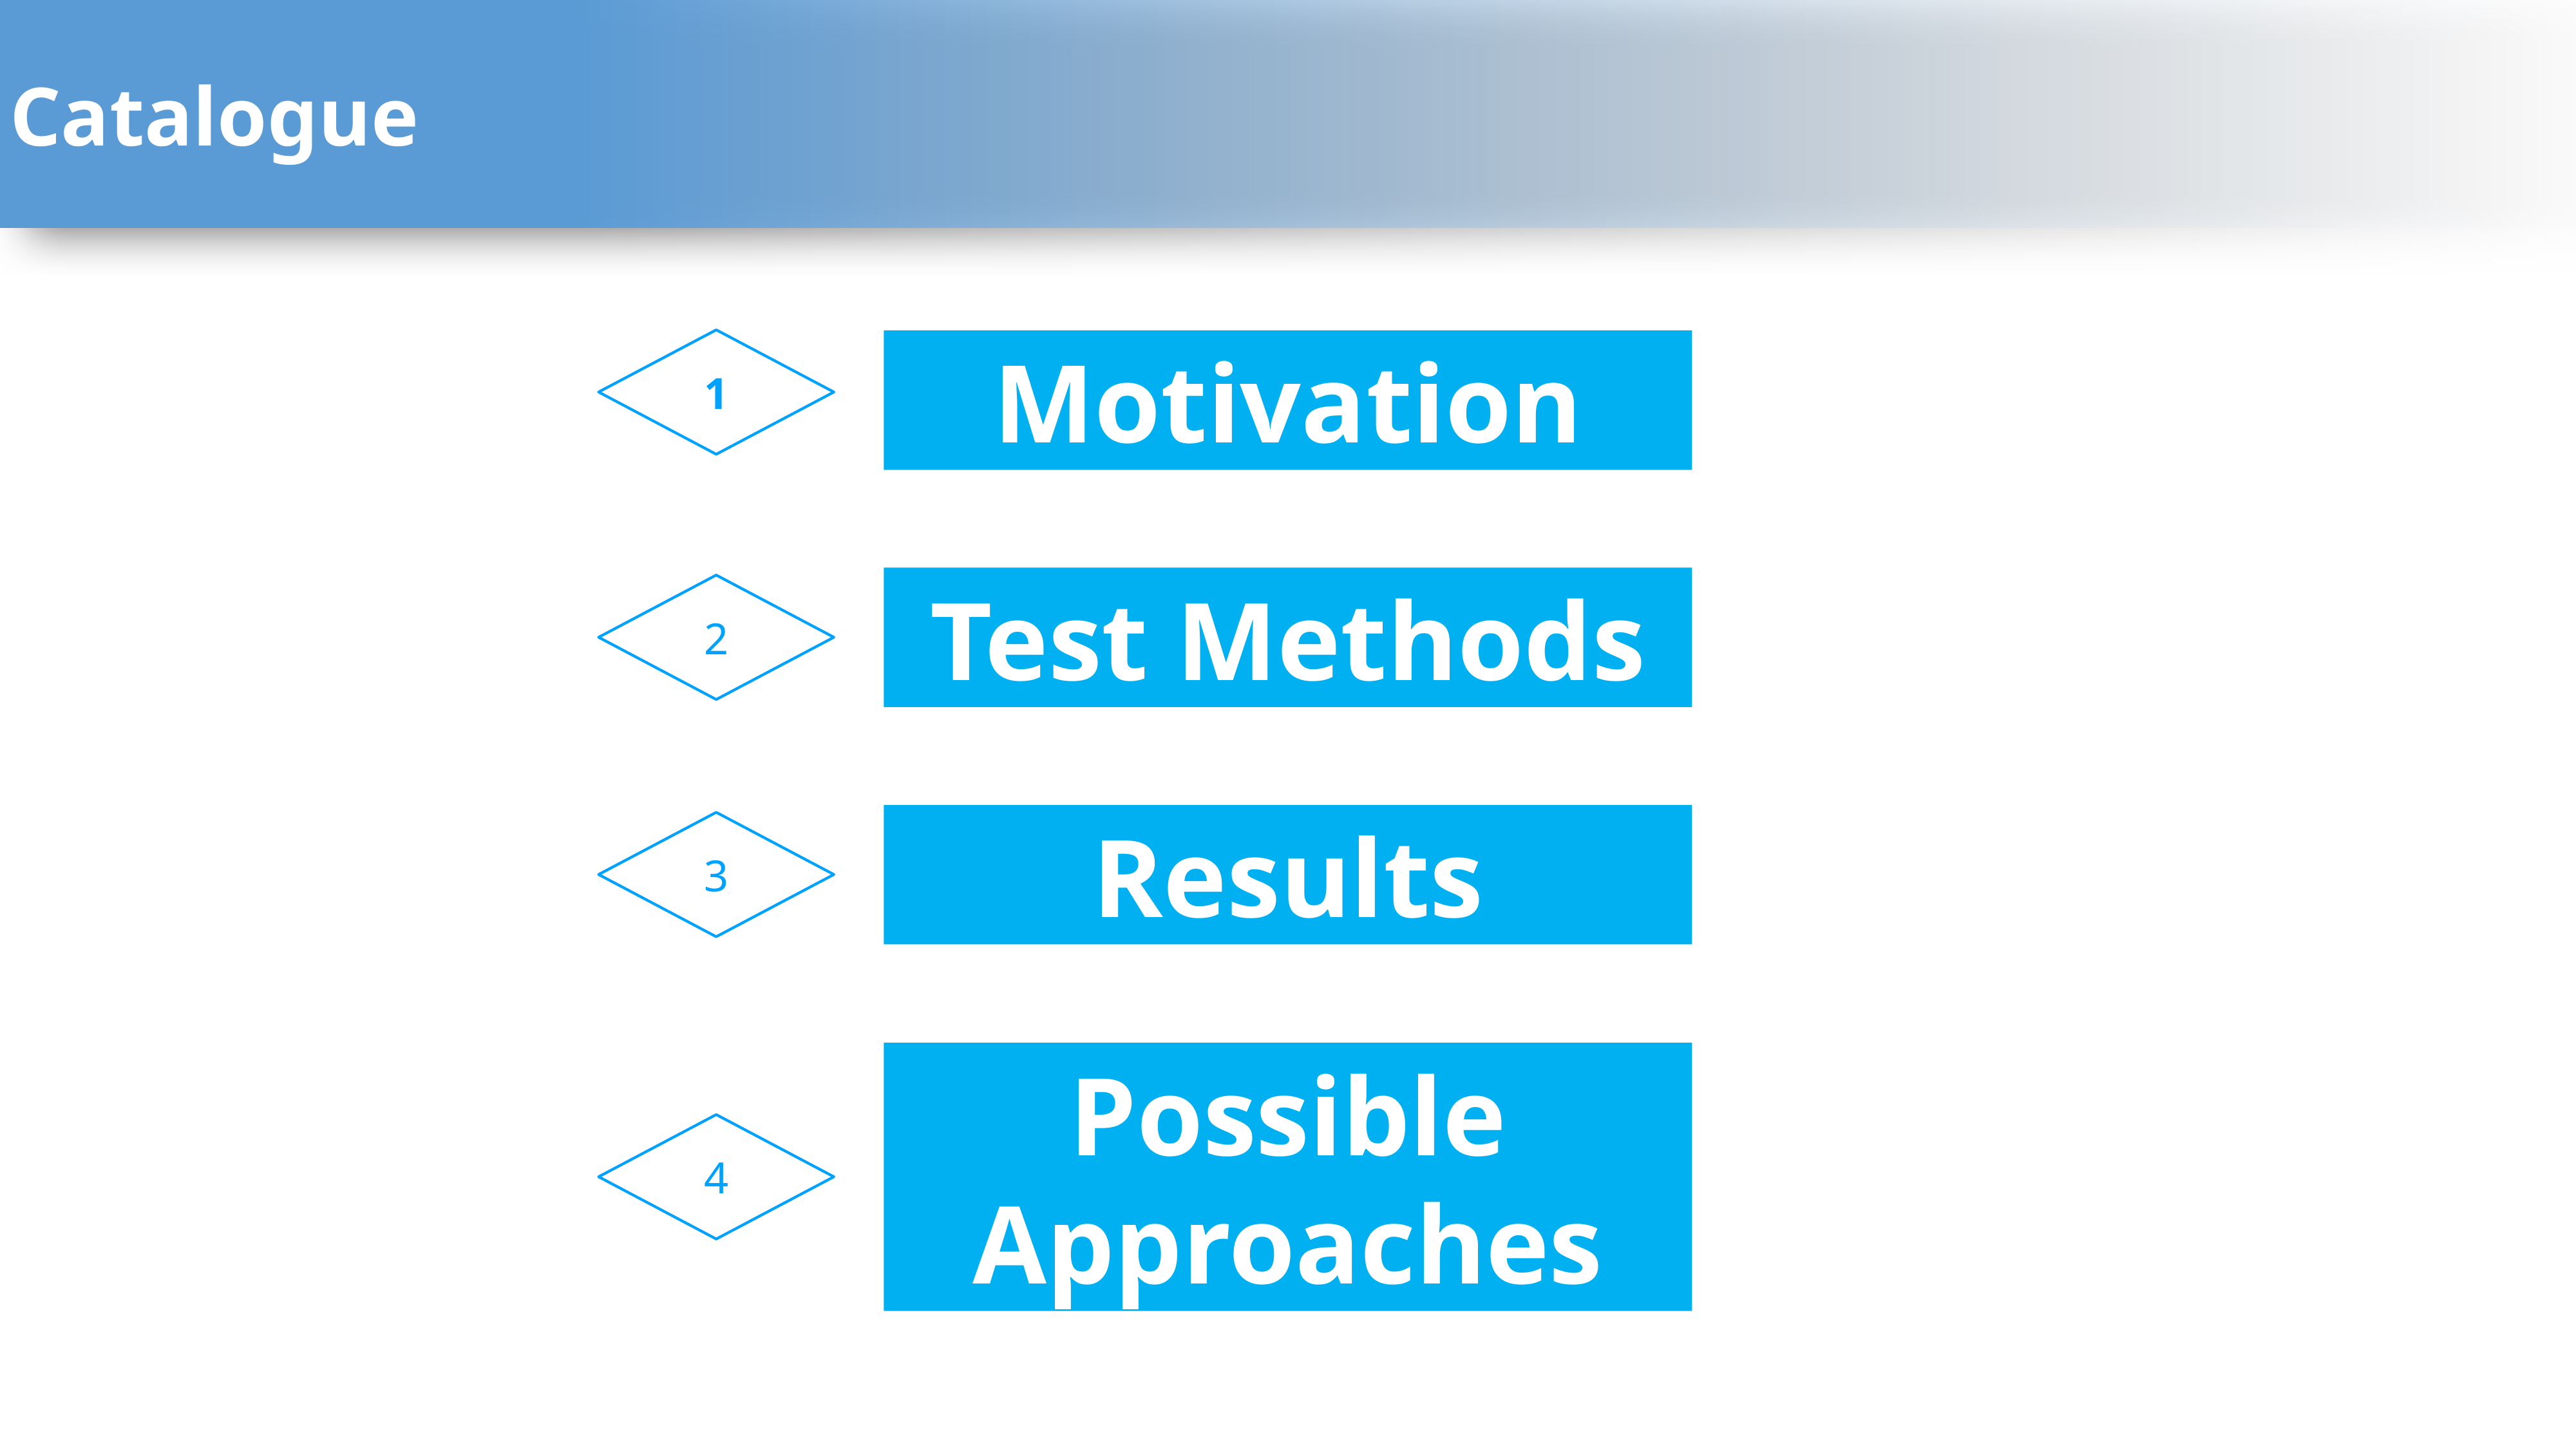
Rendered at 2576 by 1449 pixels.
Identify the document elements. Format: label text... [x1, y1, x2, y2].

text_box Test Methods [884, 567, 1692, 707]
text_box Catalogue [0, 0, 2576, 228]
text_box Results [884, 804, 1692, 945]
text_box Motivation [884, 330, 1692, 470]
text_box 4 [597, 1113, 835, 1240]
text_box 1 [597, 328, 835, 456]
text_box 3 [597, 811, 835, 938]
text_box Possible Approaches [884, 1043, 1692, 1311]
text_box 2 [597, 574, 835, 701]
